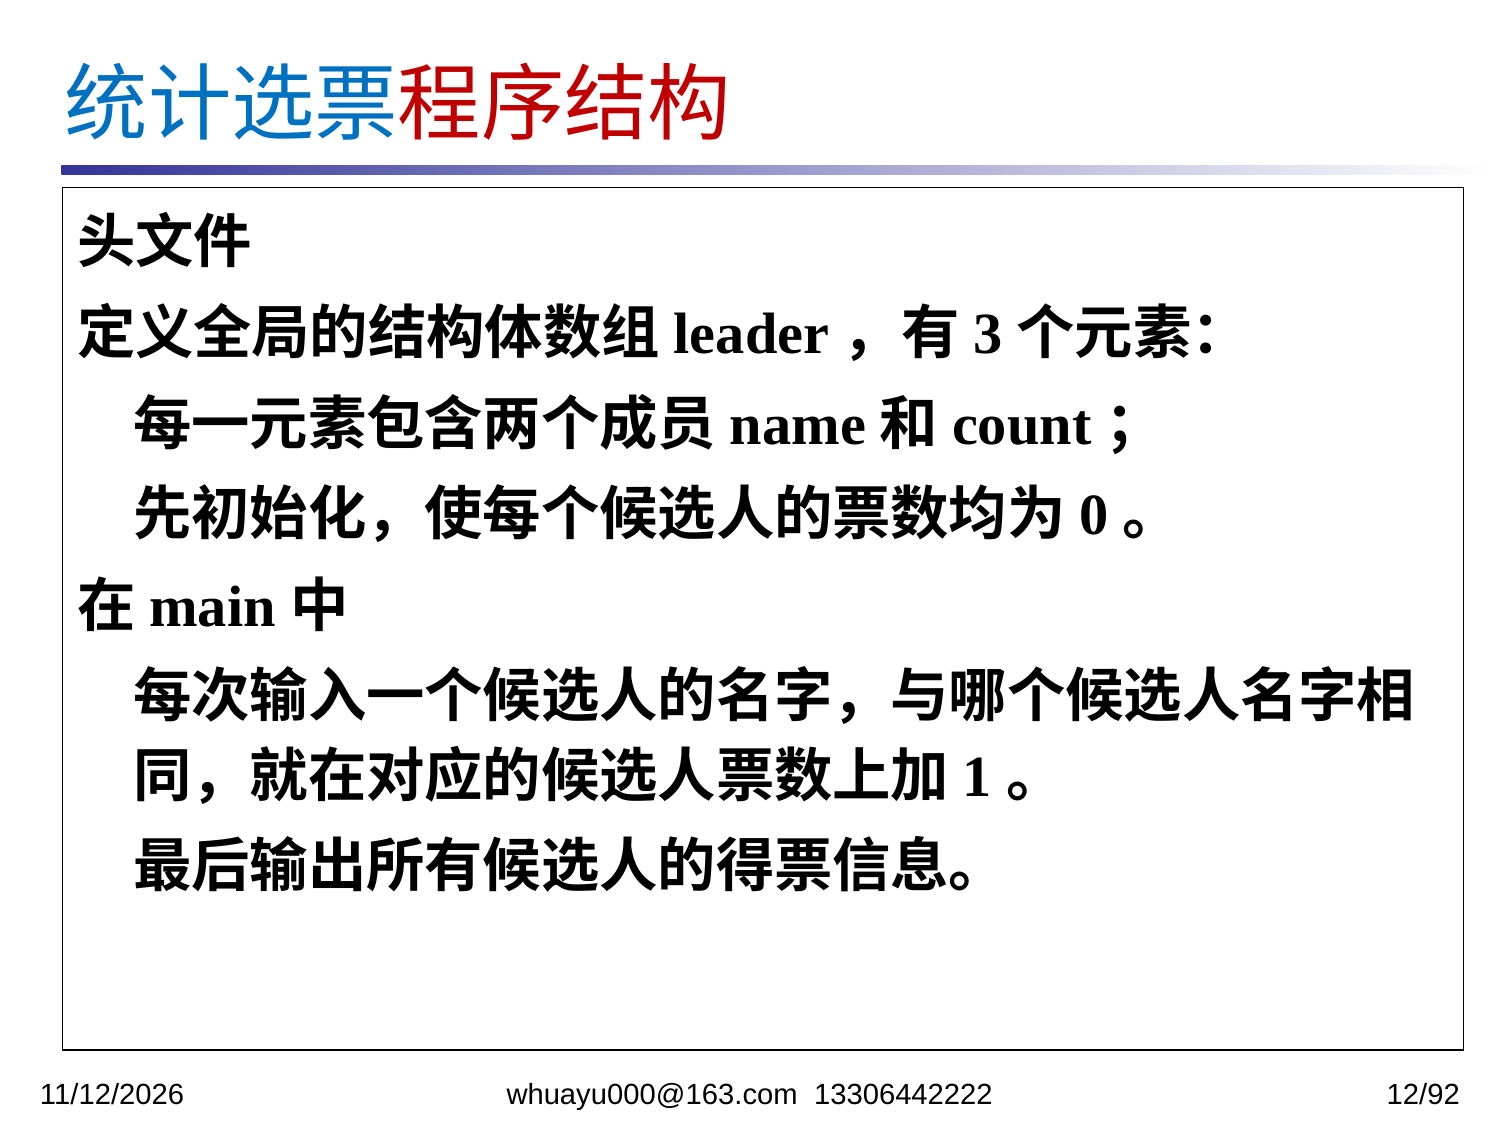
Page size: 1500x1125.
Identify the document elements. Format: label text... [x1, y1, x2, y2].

slide_number 12/92 [1187, 1074, 1476, 1103]
text_box 统计选票程序结构 [49, 24, 1451, 175]
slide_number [24, 1074, 376, 1103]
footer whuayu000@163.com 13306442222 [387, 1074, 1113, 1103]
text_box 头文件 定义全局的结构体数组leader，有3个元素： 每一元素包含两个成员name和count； 先初始化，使每个候选人的票数均为0。 在main中 每次输入一个候选人的名字，与哪个候选人名字相同，就在对应的候选人票数上加1。 最后输出所有候选人的得票信息。 [62, 187, 1464, 1050]
